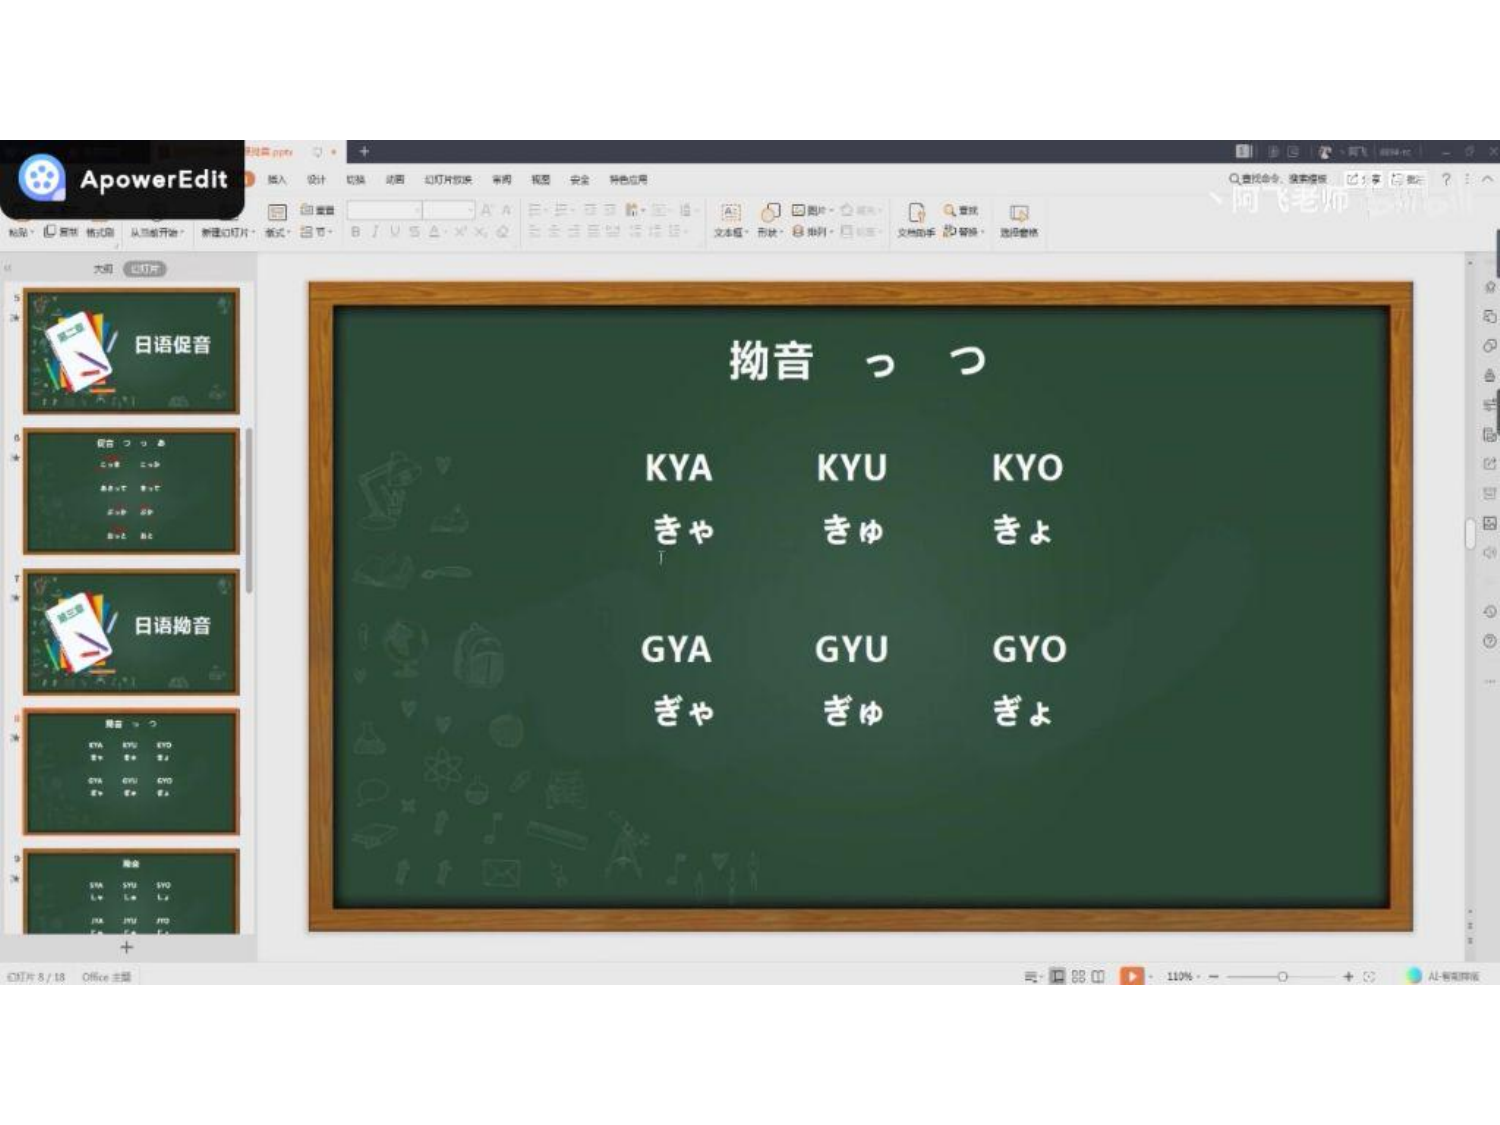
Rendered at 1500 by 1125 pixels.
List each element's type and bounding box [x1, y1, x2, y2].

picture [0, 140, 1500, 985]
